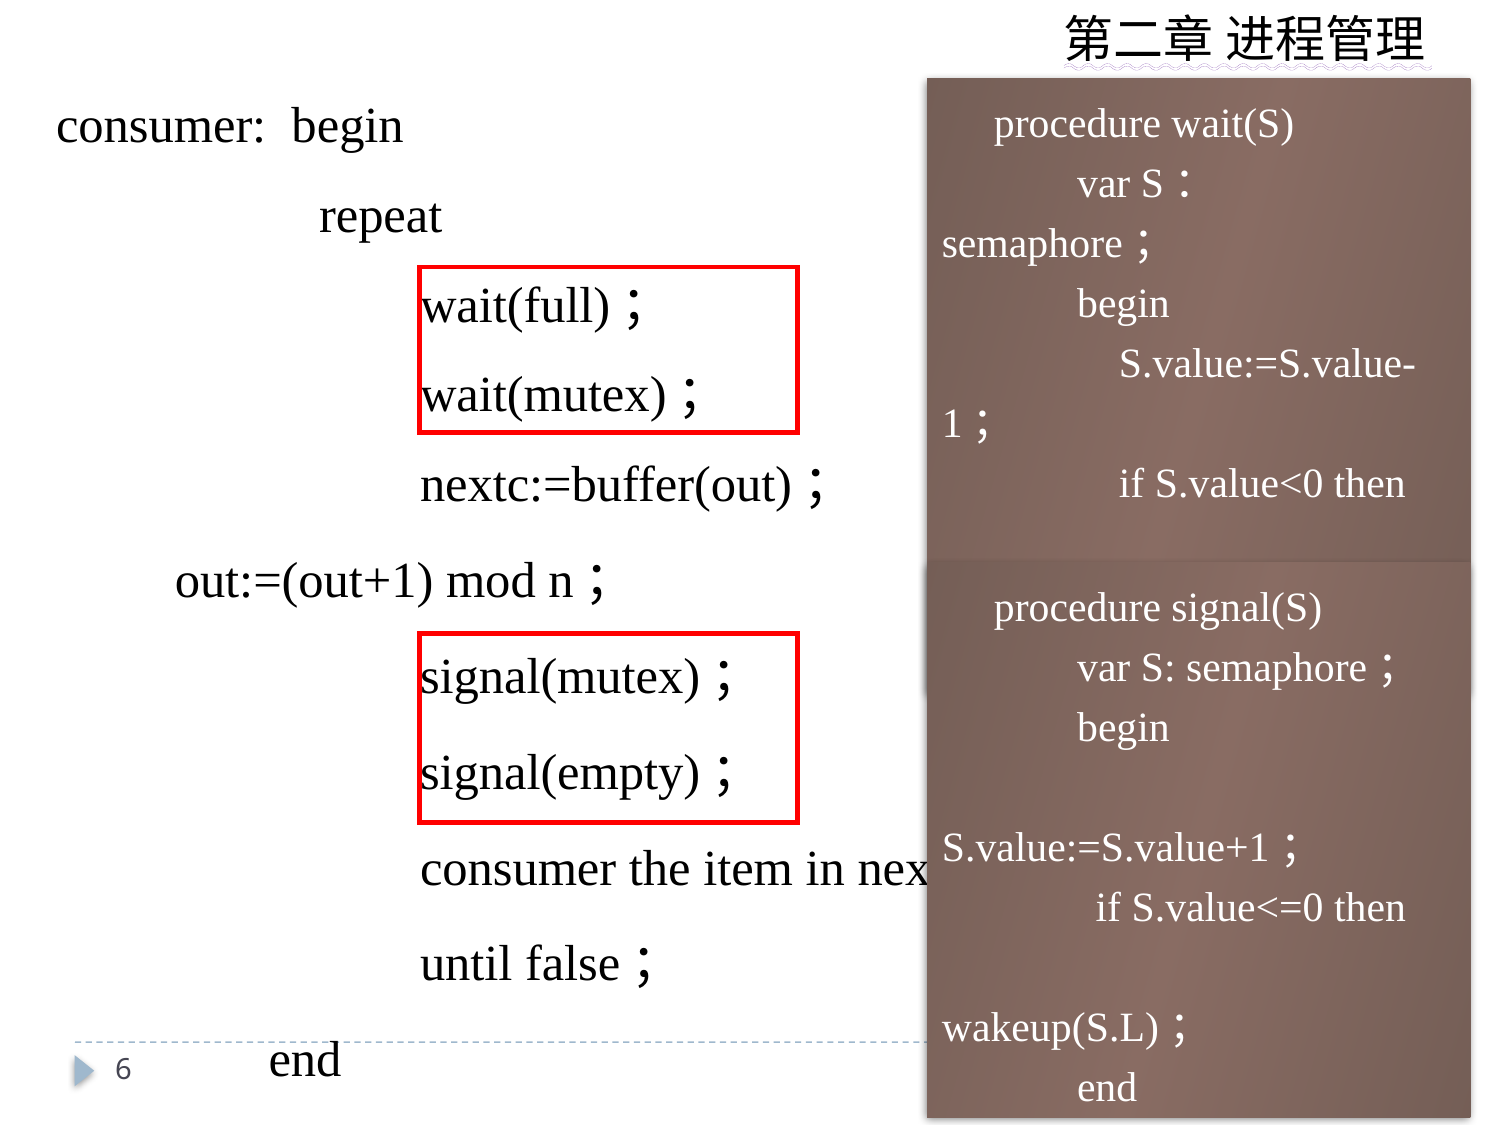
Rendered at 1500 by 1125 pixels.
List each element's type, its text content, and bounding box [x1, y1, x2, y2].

text_box procedure signal(S) var S: semaphore； begin S.value:=S.value+1； if S.value<=0 then wakeup(S.L)； end [927, 562, 1471, 1118]
text_box procedure wait(S) var S：semaphore； begin S.value:=S.value-1； if S.value<0 then block(S.L)； end [927, 78, 1471, 561]
text_box [419, 267, 798, 433]
list consumer: begin repeat wait(full)； wait(mutex)； nextc:=buffer(out)； out:=(out+1) mod n； signal(mutex)； signal(empty)； consumer the item in nextc； until false； end [41, 66, 1388, 1106]
text_box [419, 633, 798, 823]
